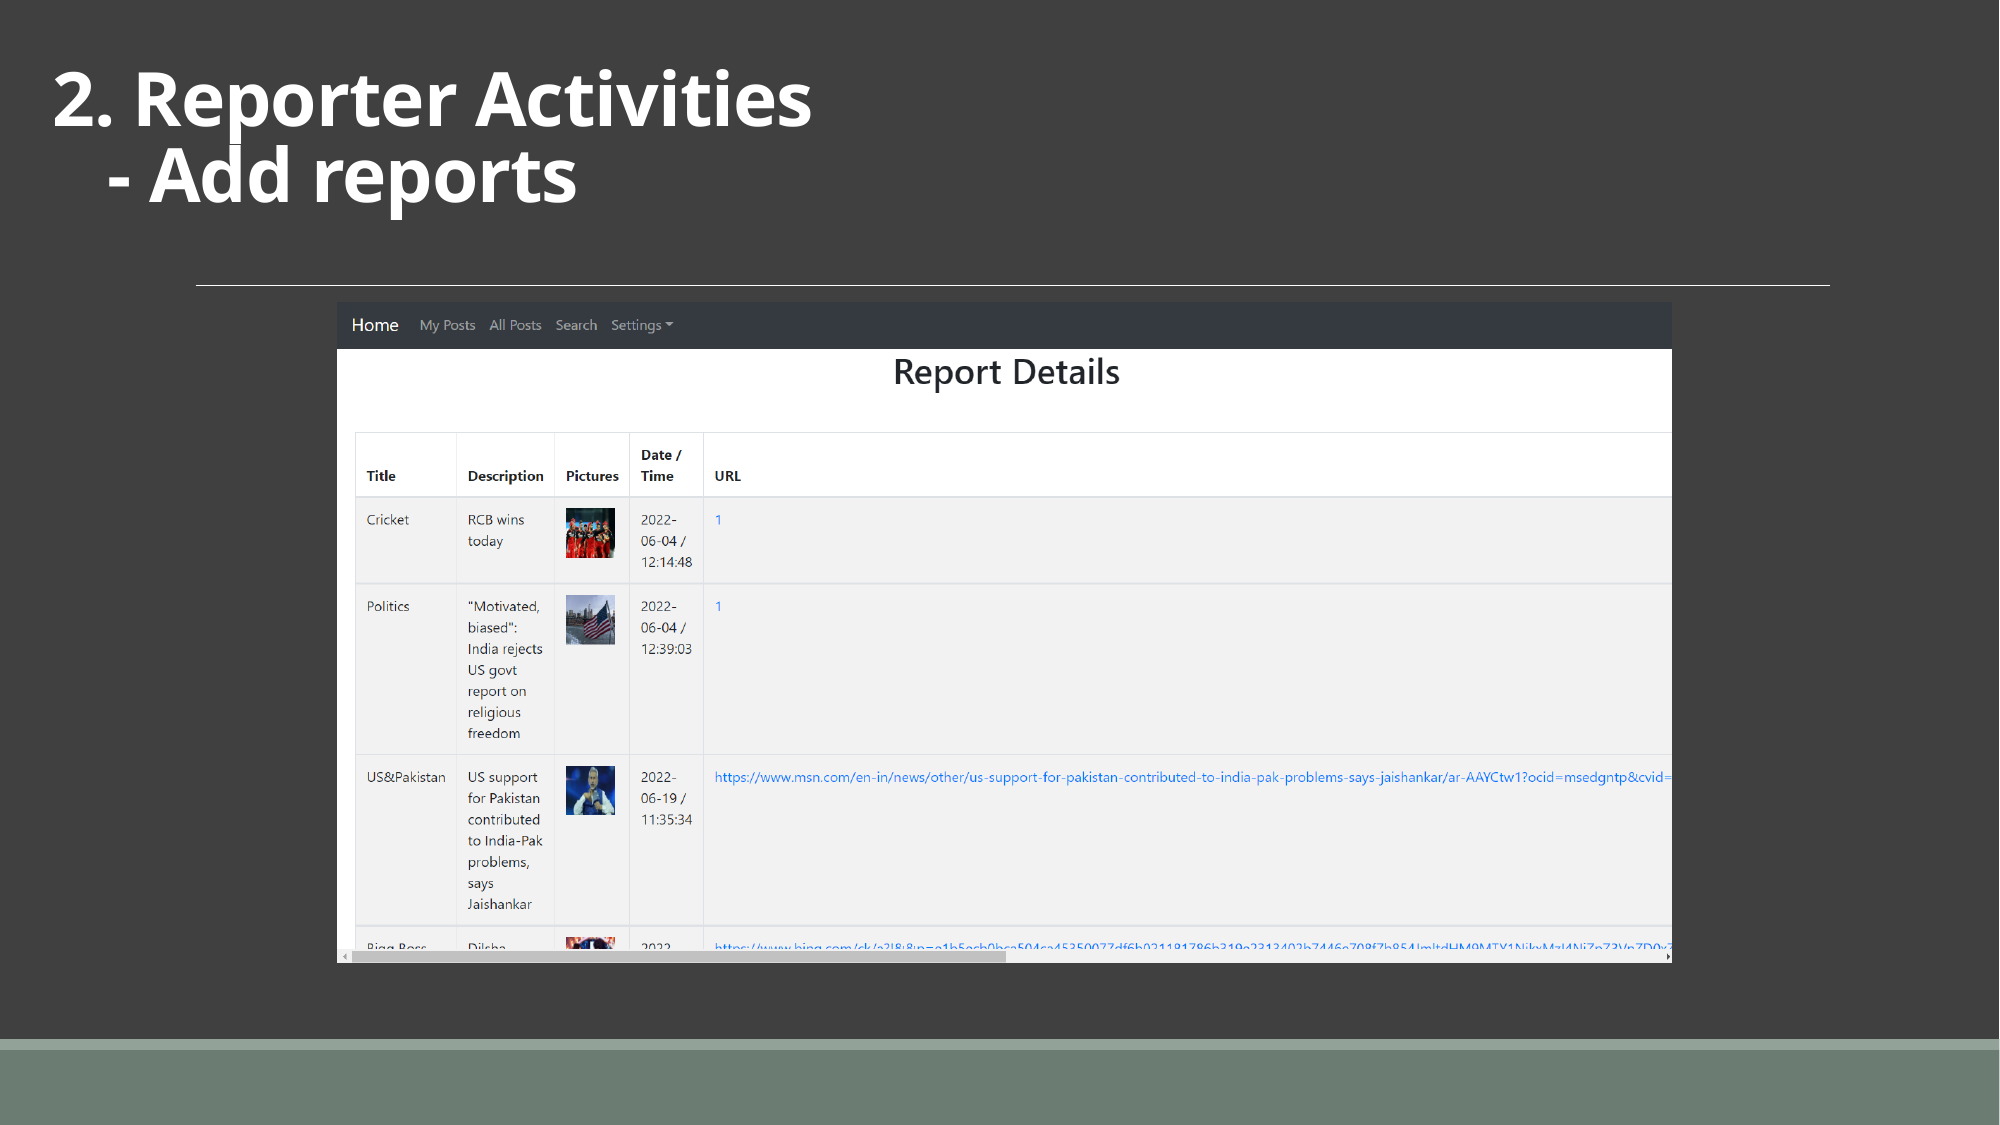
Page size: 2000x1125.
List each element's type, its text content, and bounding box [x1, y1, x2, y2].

title 2. Reporter Activities - Add reports [37, 0, 1687, 226]
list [337, 302, 1673, 964]
